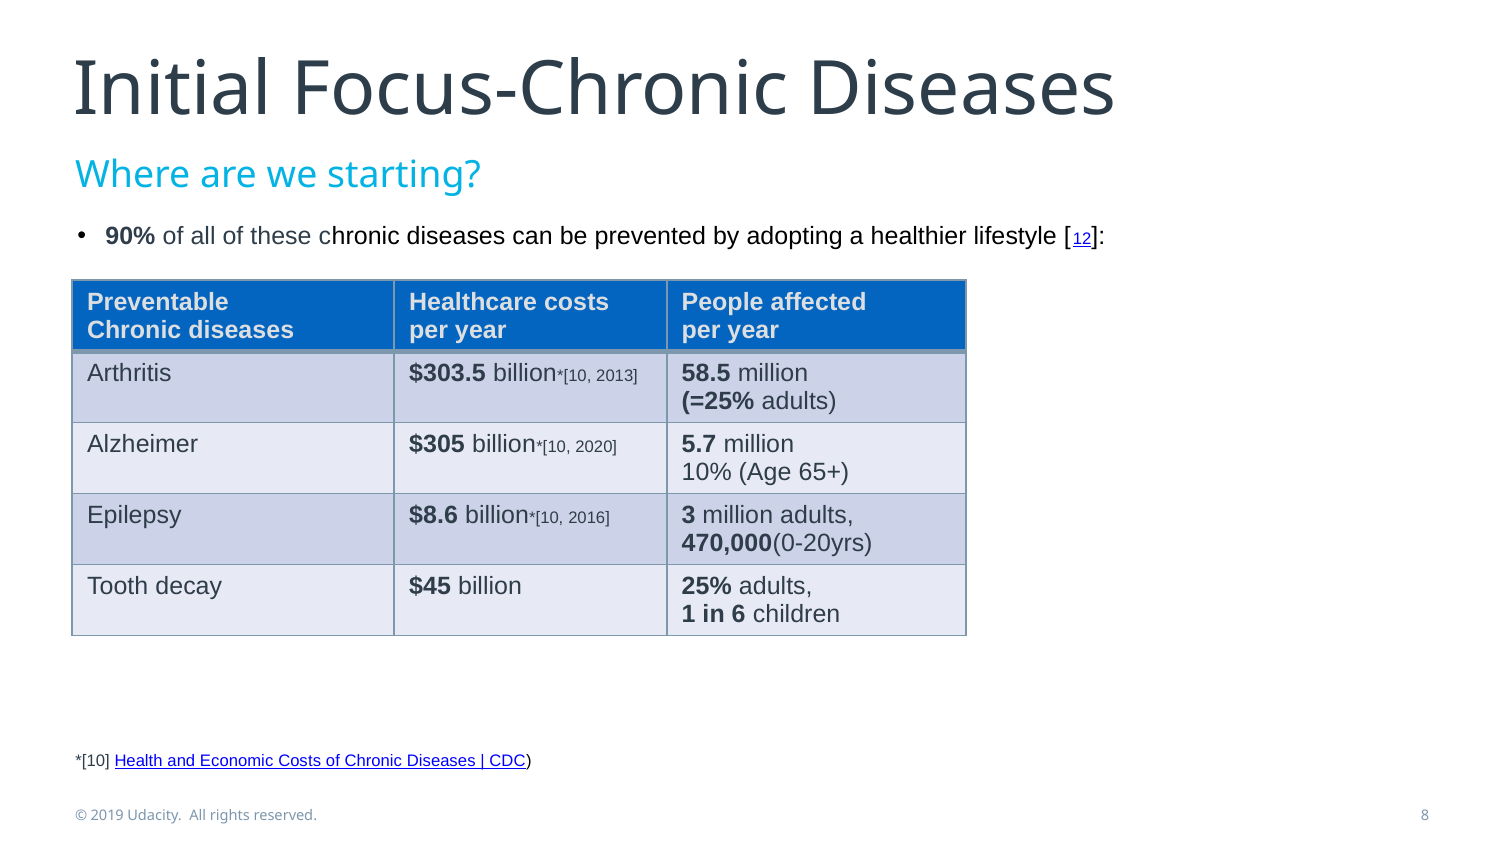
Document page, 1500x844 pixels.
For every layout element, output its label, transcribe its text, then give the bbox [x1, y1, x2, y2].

list Where are we starting? [75, 150, 1425, 201]
table_cell 25% adults, 1 in 6 children [668, 565, 965, 635]
table_cell 58.5 million (=25% adults) [668, 354, 965, 422]
table_cell Tooth decay [73, 565, 393, 635]
list © 2019 Udacity. All rights reserved. [75, 806, 725, 826]
table_cell $303.5 billion*[10, 2013] [395, 354, 666, 422]
title Initial Focus-Chronic Diseases [73, 39, 1424, 138]
table_cell $8.6 billion*[10, 2016] [395, 494, 666, 564]
table_cell Alzheimer [73, 423, 393, 493]
table_cell 3 million adults, 470,000(0-20yrs) [668, 494, 965, 564]
table_cell Epilepsy [73, 494, 393, 564]
table_cell $305 billion*[10, 2020] [395, 423, 666, 493]
text_box *[10] Health and Economic Costs of Chronic Diseases | CDC) [60, 742, 1114, 778]
text_box 90% of all of these chronic diseases can be prevented by adopting a healthier lifestyle [12]: [77, 200, 1420, 628]
table_cell Arthritis [73, 354, 393, 422]
table_header Preventable Chronic diseases [73, 281, 393, 349]
table_cell $45 billion [395, 565, 666, 635]
table_header People affected per year [668, 281, 965, 349]
table_cell 5.7 million 10% (Age 65+) [668, 423, 965, 493]
slide_number 8 [1416, 806, 1434, 826]
table_header Healthcare costs per year [395, 281, 666, 349]
